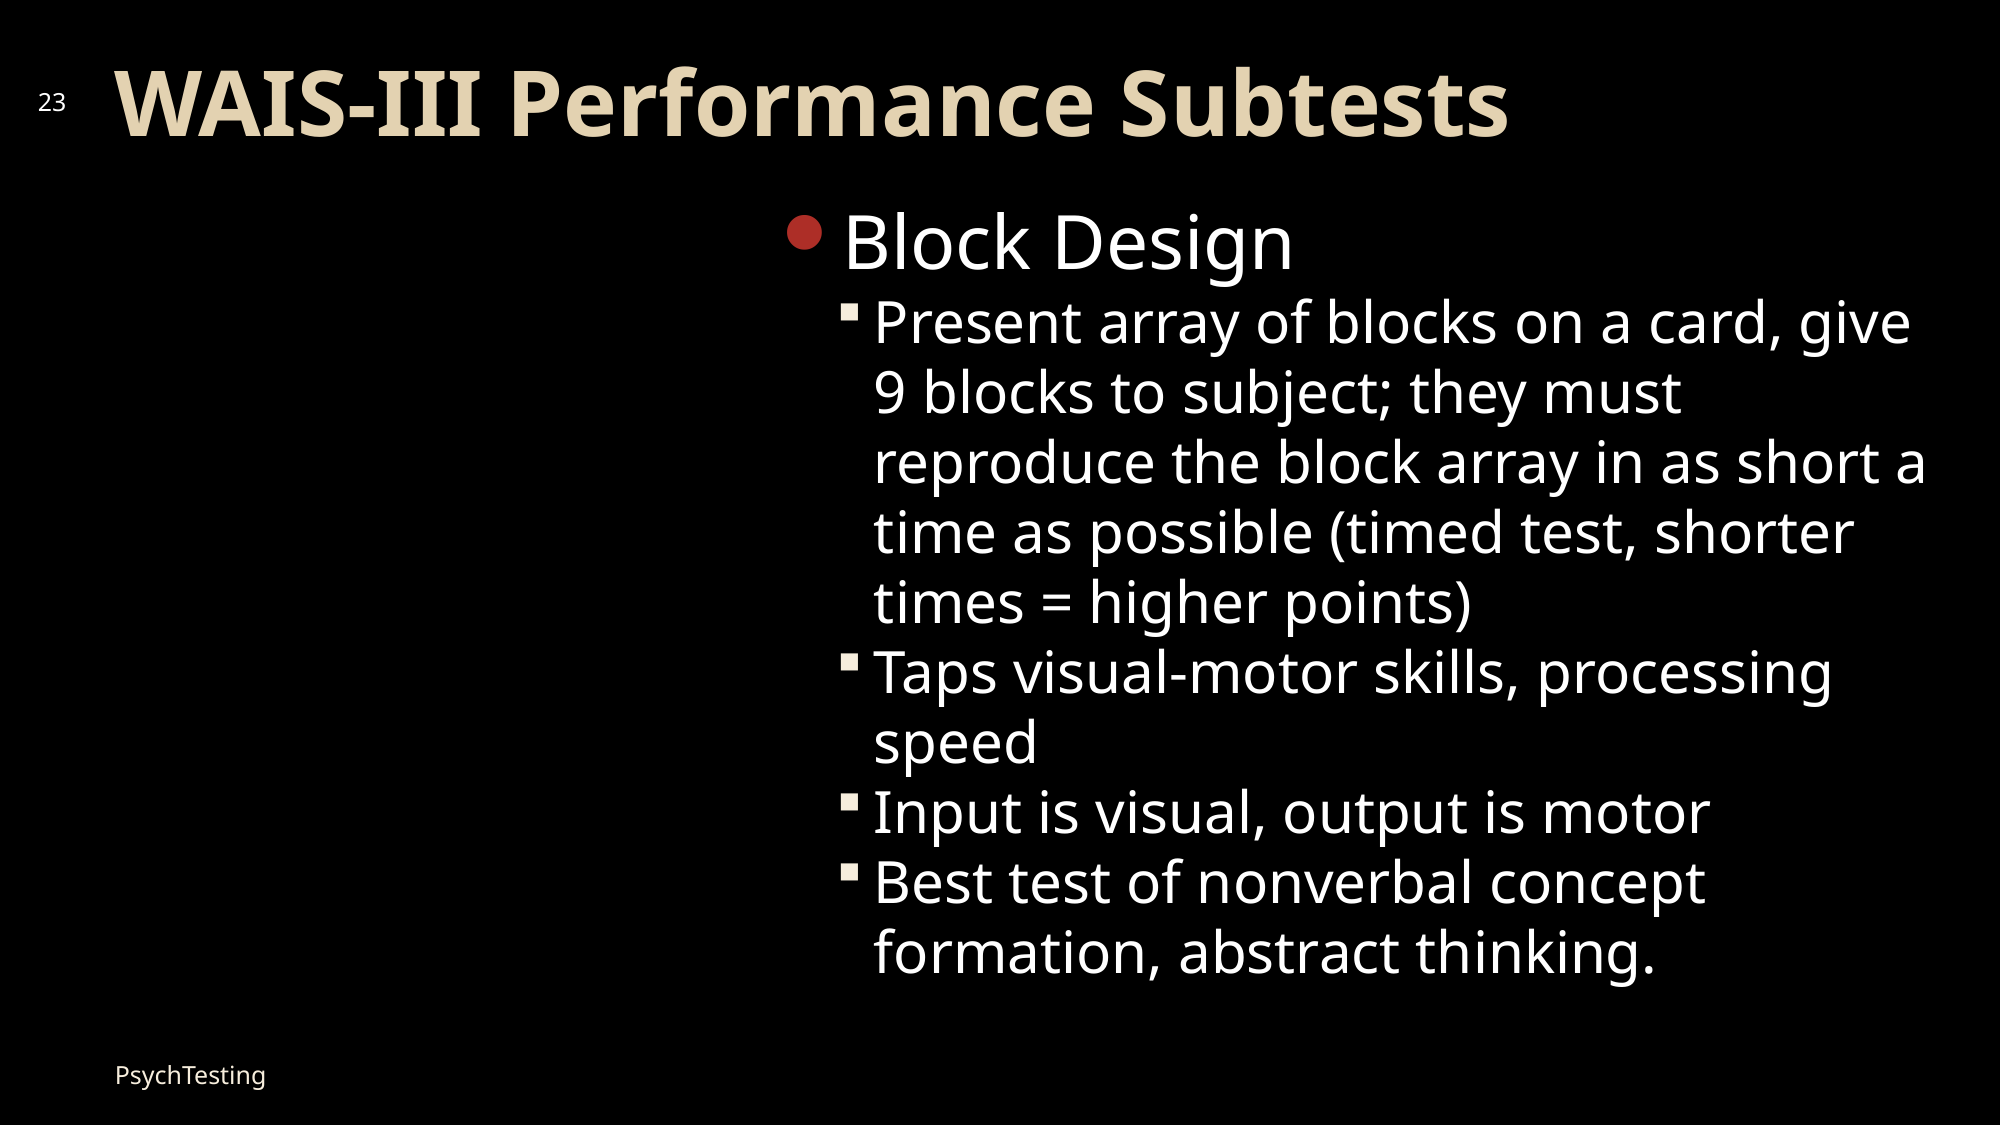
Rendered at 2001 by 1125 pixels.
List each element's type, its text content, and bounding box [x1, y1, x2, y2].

footer PsychTesting [99, 1048, 480, 1101]
slide_number 23 [18, 50, 82, 129]
title WAIS-III Performance Subtests [99, 37, 1950, 163]
list Block Design Present array of blocks on a card, give 9 blocks to subject; they must reproduce the block array in as short a time as possible (timed test, shorter times = higher points) Taps visual-motor skills, processing speed Input is visual, output is motor Best test of nonverbal concept formation, abstract thinking. [774, 187, 1950, 1005]
